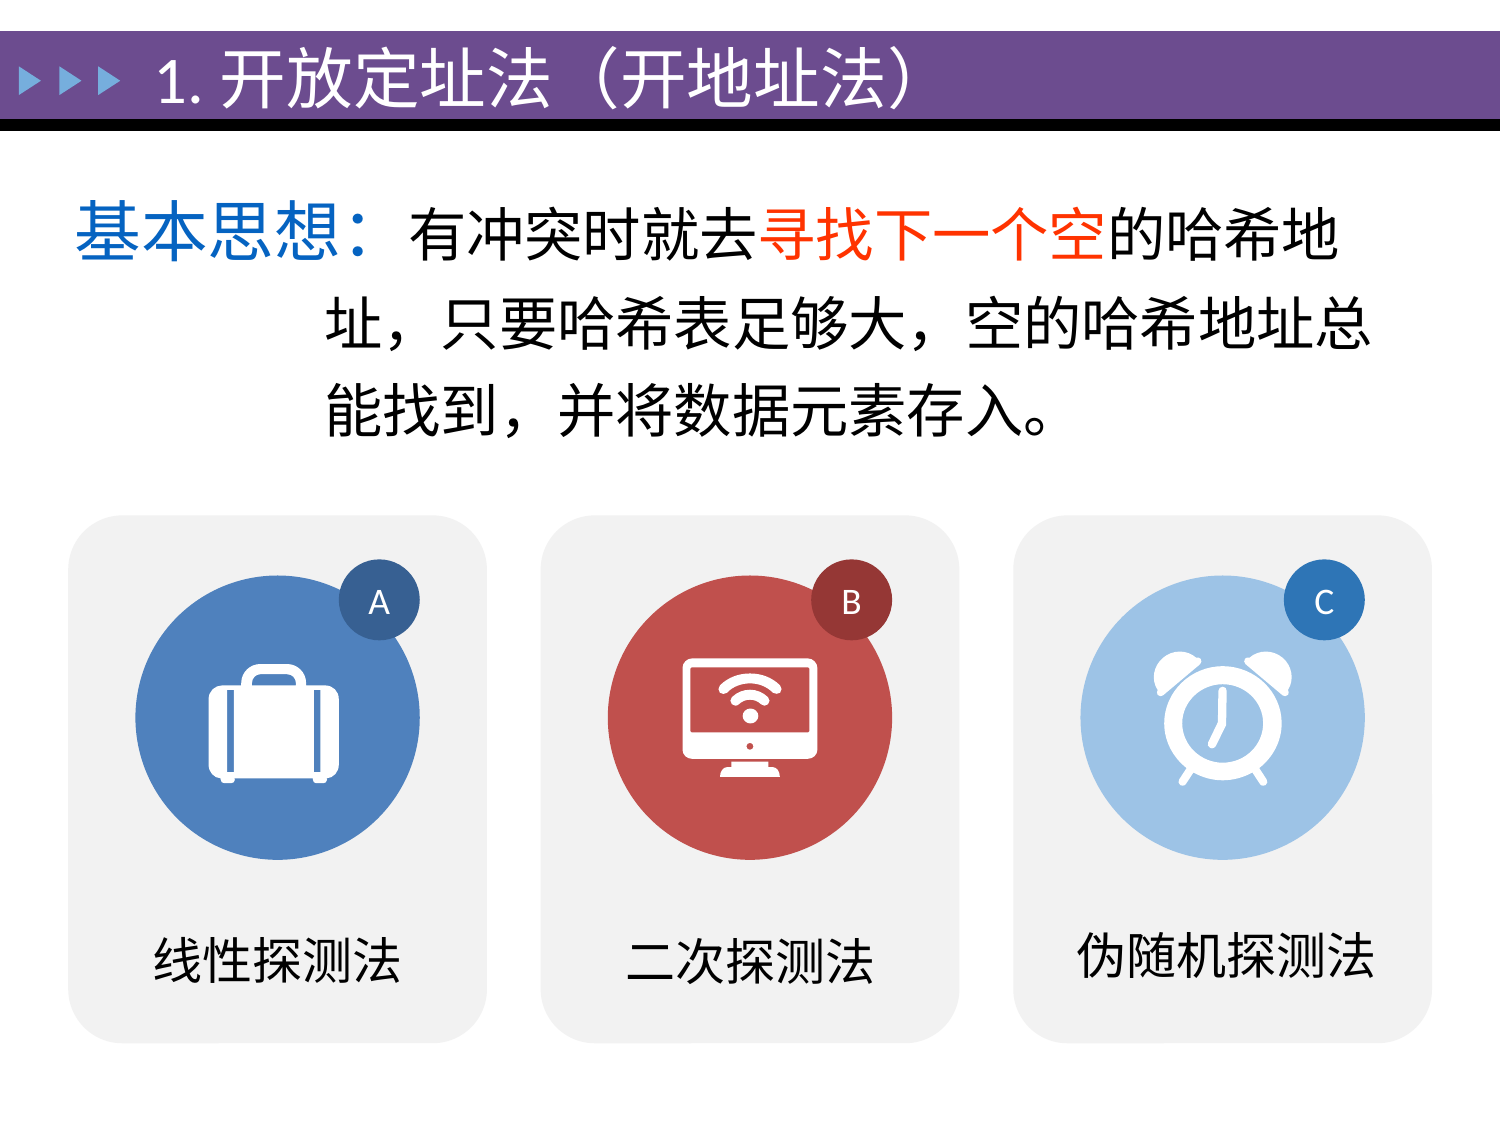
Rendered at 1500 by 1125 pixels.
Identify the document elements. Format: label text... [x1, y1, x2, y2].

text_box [68, 515, 487, 1044]
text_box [1013, 515, 1433, 1044]
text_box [540, 515, 960, 1044]
text_box 基本思想：有冲突时就去寻找下一个空的哈希地址，只要哈希表足够大，空的哈希地址总能找到，并将数据元素存入。 [59, 161, 1407, 452]
text_box 1.开放定址法（开地址法） [138, 34, 989, 119]
